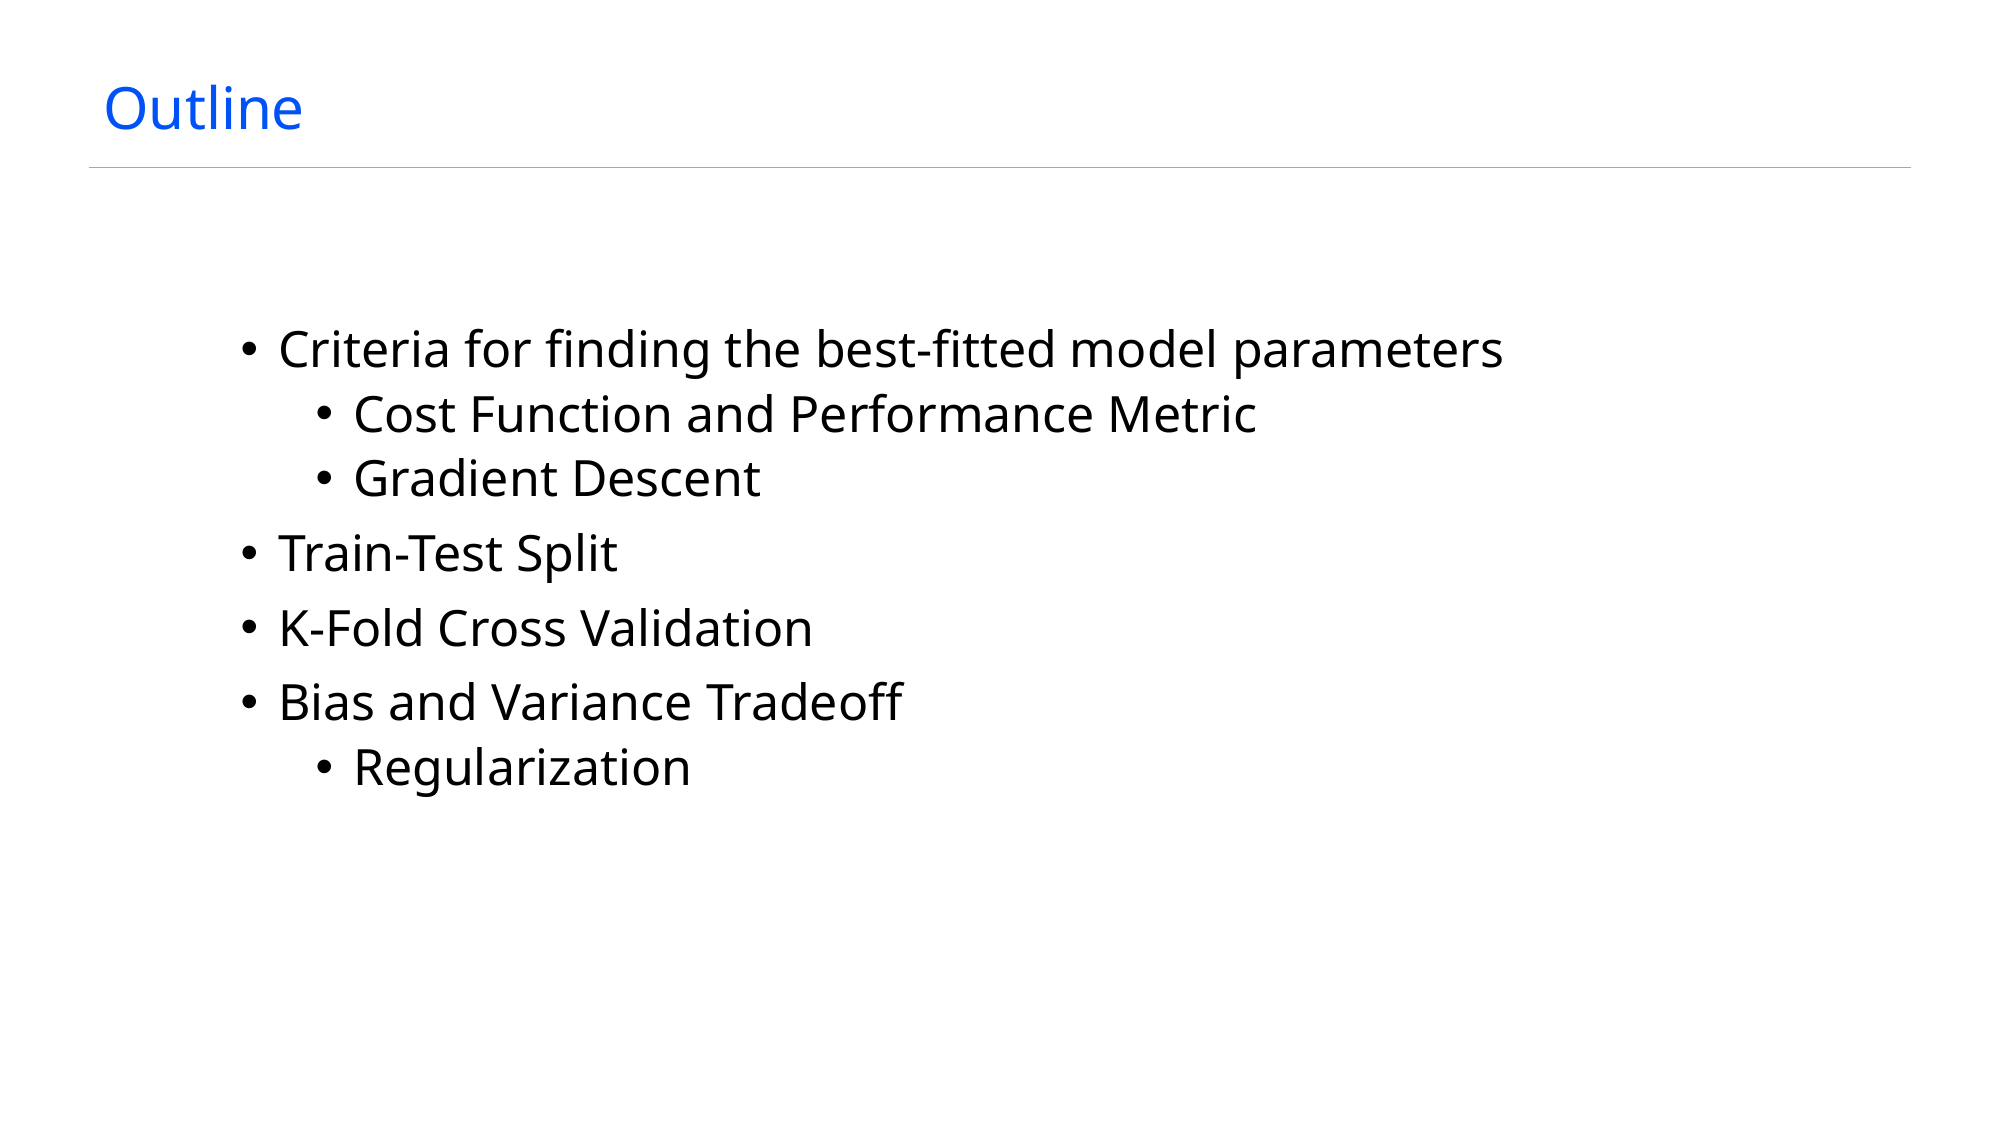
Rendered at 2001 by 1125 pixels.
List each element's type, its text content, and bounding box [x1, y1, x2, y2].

list Criteria for finding the best-fitted model parameters Cost Function and Performance Metric Gradient Descent Train-Test Split K-Fold Cross Validation Bias and Variance Tradeoff Regularization [225, 316, 1715, 961]
title Outline [88, 45, 1882, 151]
